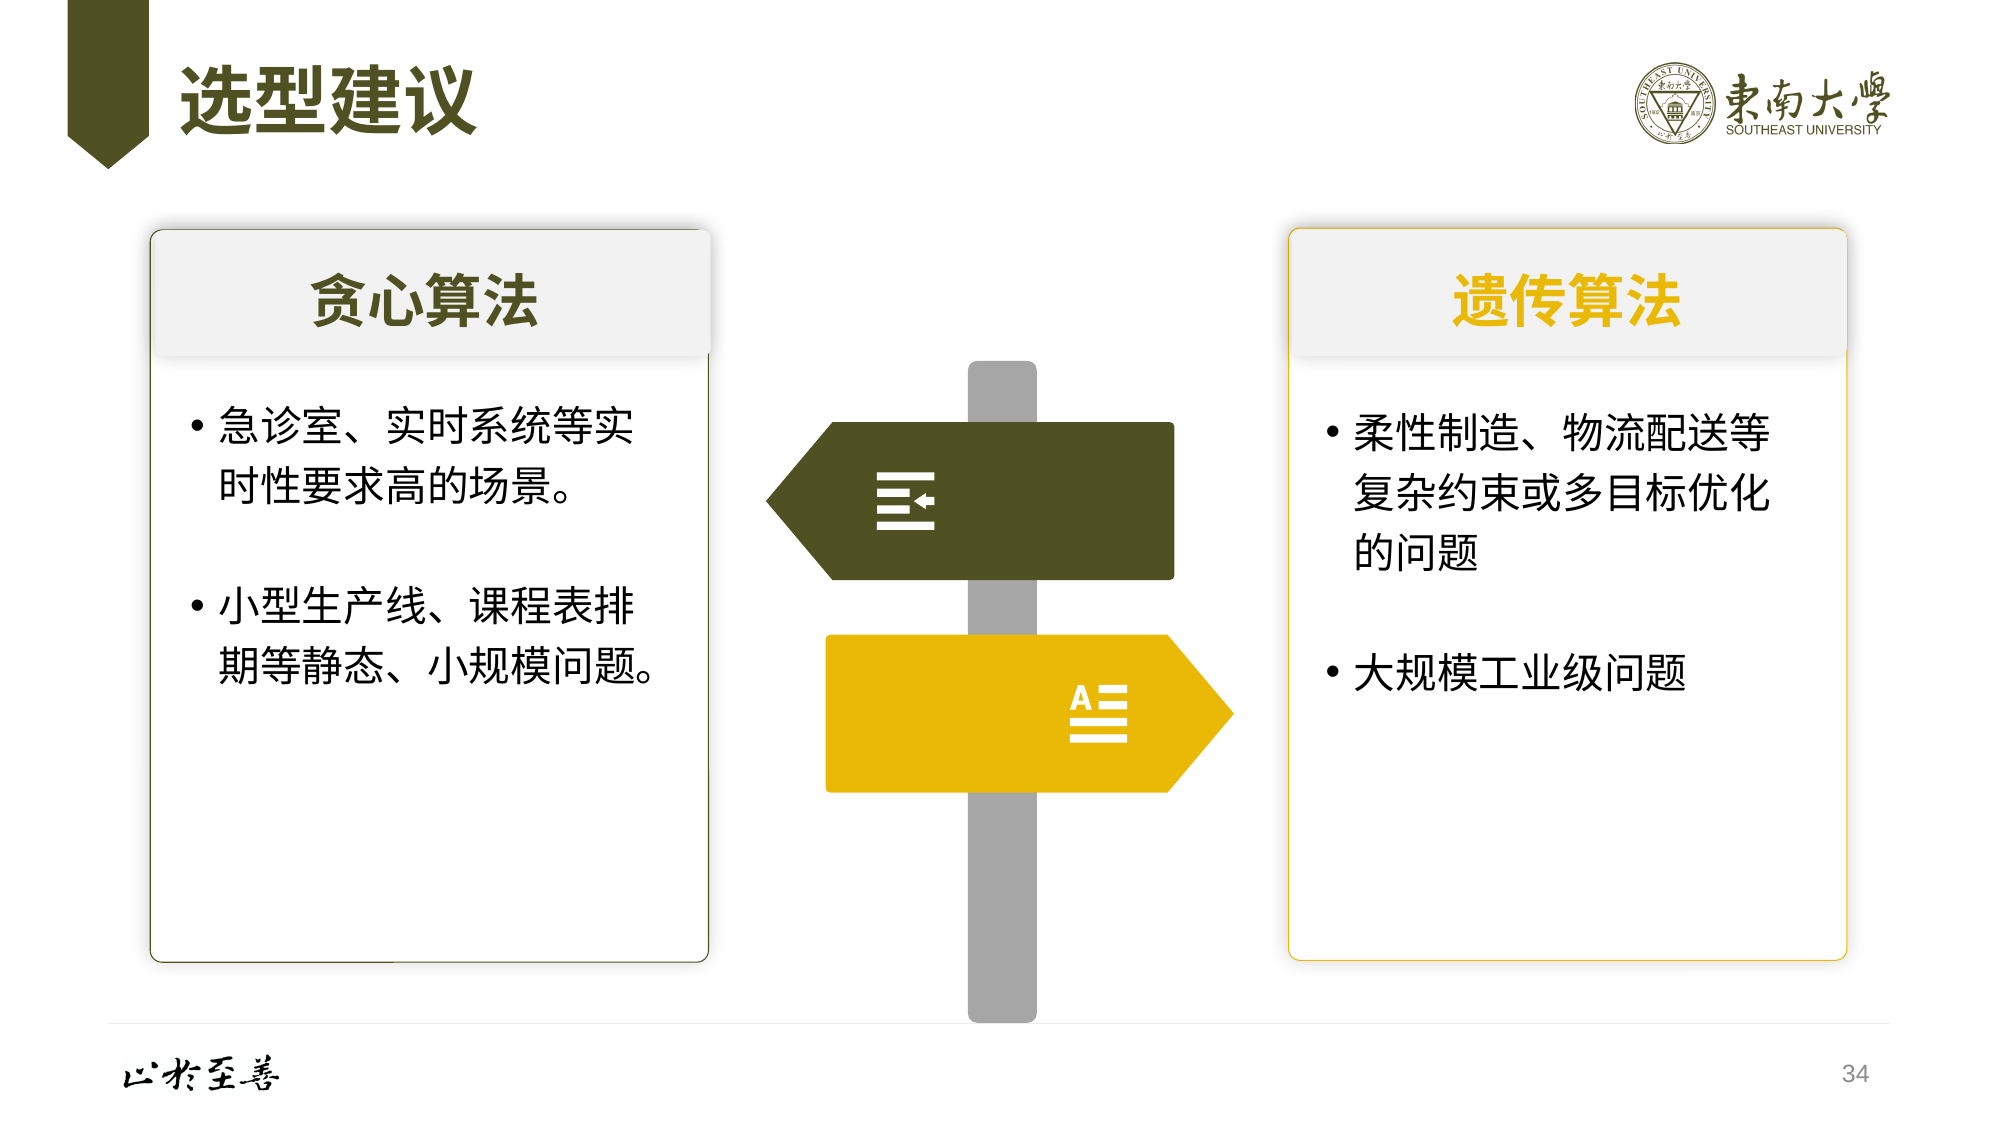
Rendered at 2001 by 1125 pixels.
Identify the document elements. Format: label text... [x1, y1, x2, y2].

text_box 贪心算法 [190, 236, 660, 342]
title 选型建议 [178, 39, 1519, 169]
text_box 柔性制造、物流配送等复杂约束或多目标优化的问题 大规模工业级问题 [1325, 388, 1810, 942]
text_box [154, 228, 712, 358]
text_box [1290, 228, 1848, 358]
text_box 急诊室、实时系统等实时性要求高的场景。 小型生产线、课程表排期等静态、小规模问题。 [190, 382, 675, 935]
text_box [1287, 358, 1848, 962]
text_box [149, 355, 710, 964]
picture [122, 1053, 280, 1092]
slide_number 34 [1434, 1042, 1885, 1103]
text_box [765, 360, 1234, 1023]
text_box 遗传算法 [1340, 236, 1796, 342]
